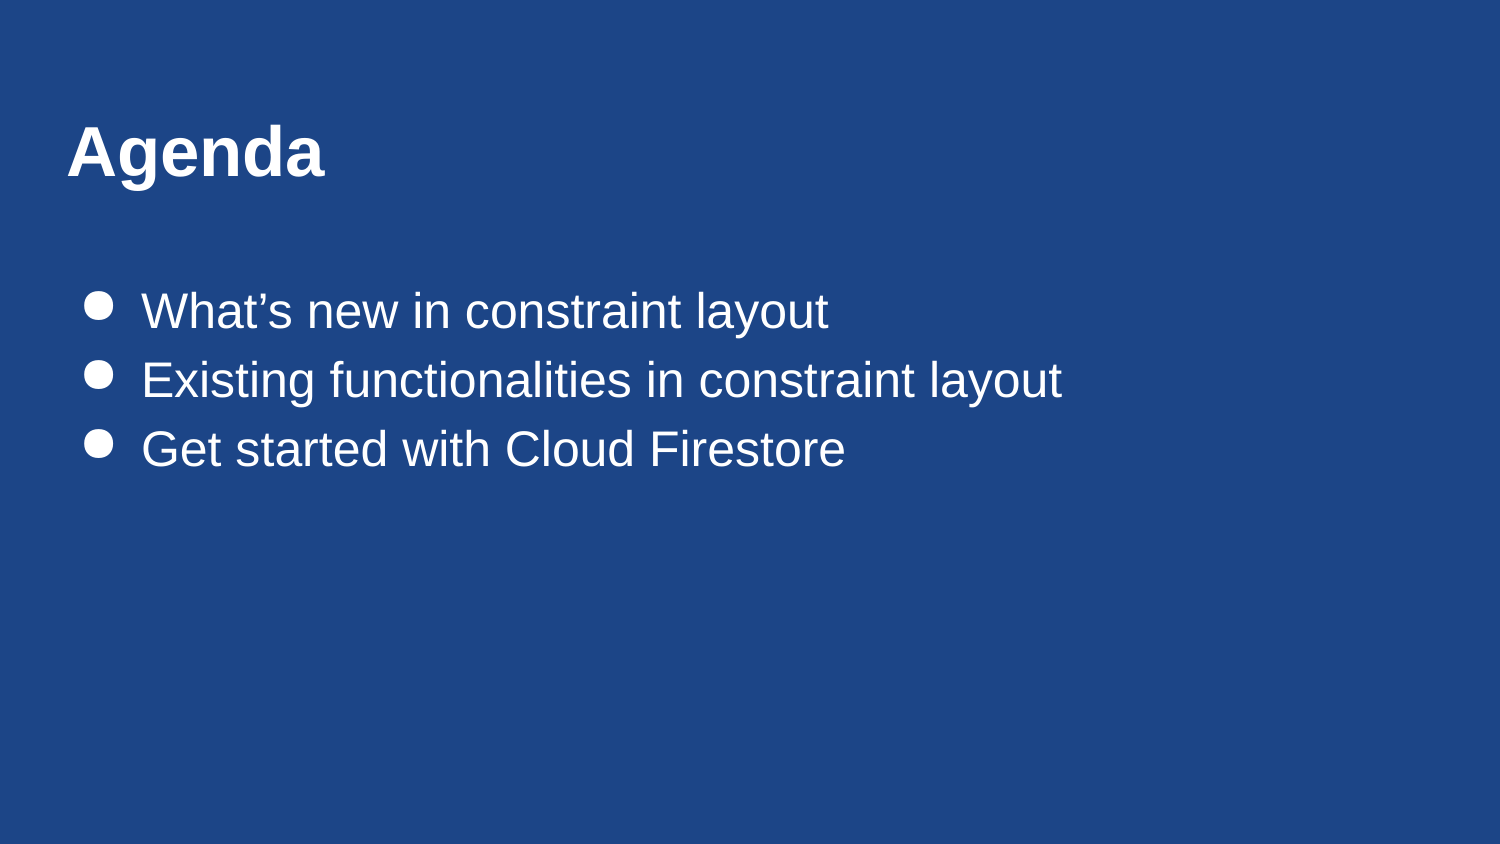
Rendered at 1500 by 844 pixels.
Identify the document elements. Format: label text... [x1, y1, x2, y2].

title Agenda [51, 90, 1449, 185]
list What’s new in constraint layout Existing functionalities in constraint layout Get started with Cloud Firestore [51, 254, 1449, 712]
